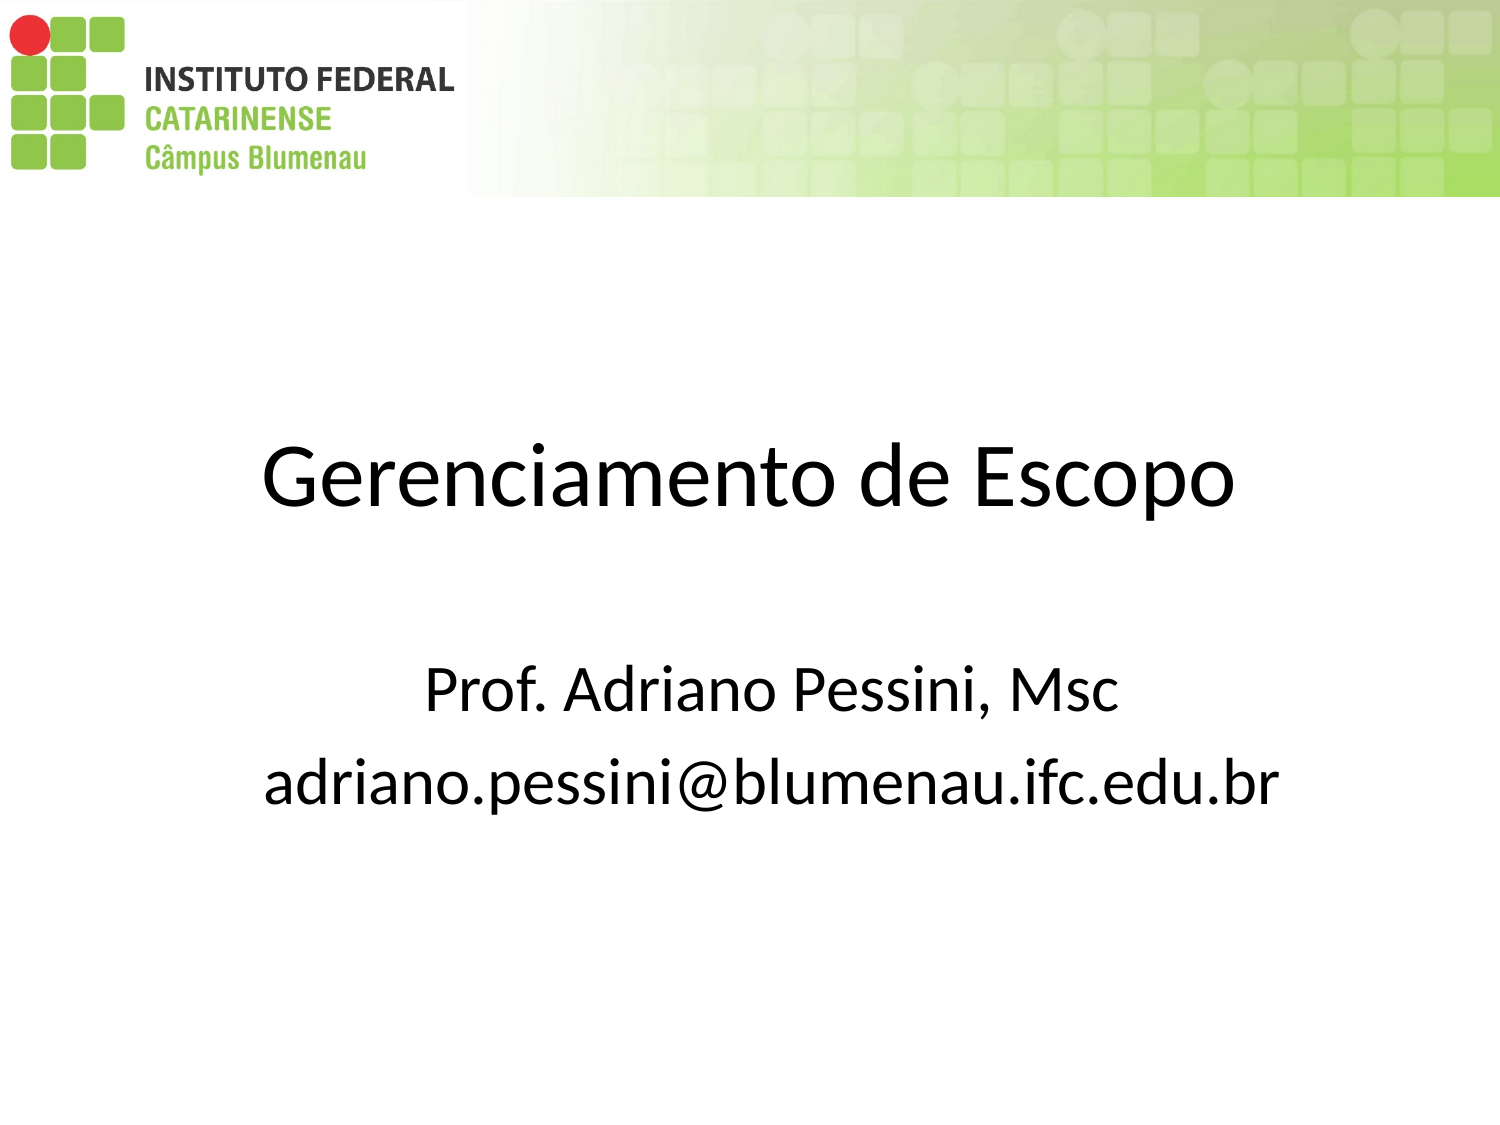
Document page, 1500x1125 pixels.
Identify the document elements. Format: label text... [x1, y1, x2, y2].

title Gerenciamento de Escopo [112, 349, 1388, 591]
subtitle Prof. Adriano Pessini, Msc adriano.pessini@blumenau.ifc.edu.br [225, 637, 1320, 925]
picture [0, 0, 1500, 197]
